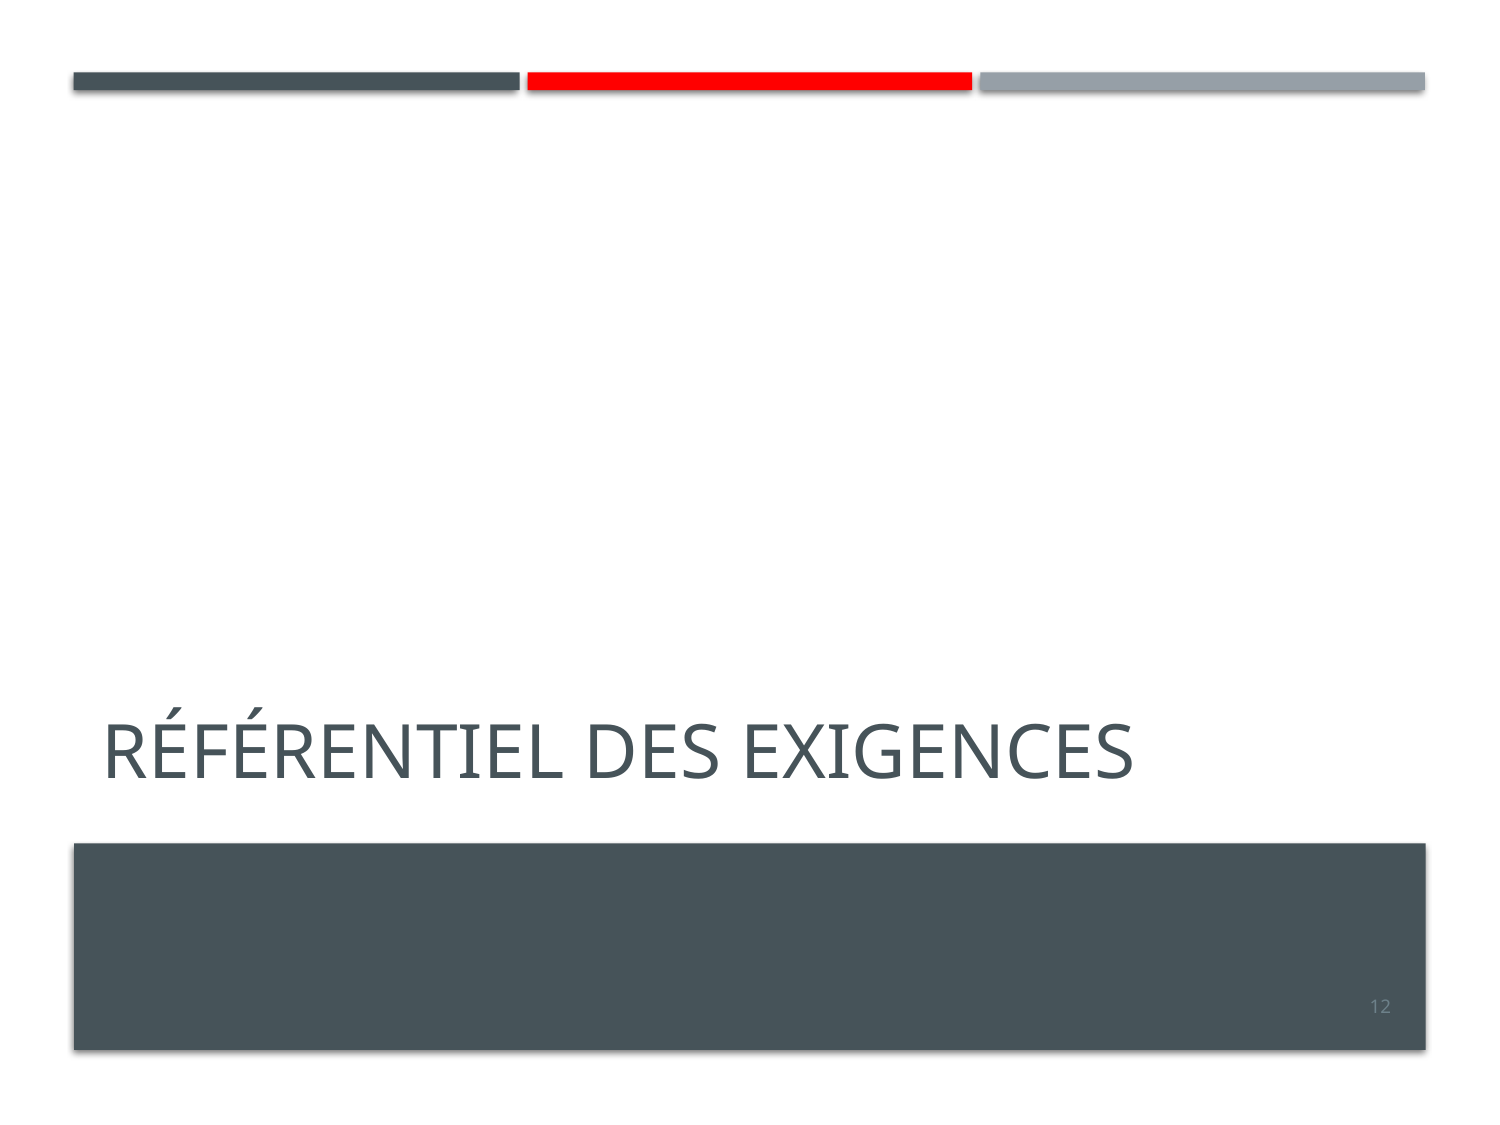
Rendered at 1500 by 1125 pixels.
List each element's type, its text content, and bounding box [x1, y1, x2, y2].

title Référentiel des exigences [86, 553, 1398, 801]
slide_number 12 [1279, 977, 1406, 1037]
